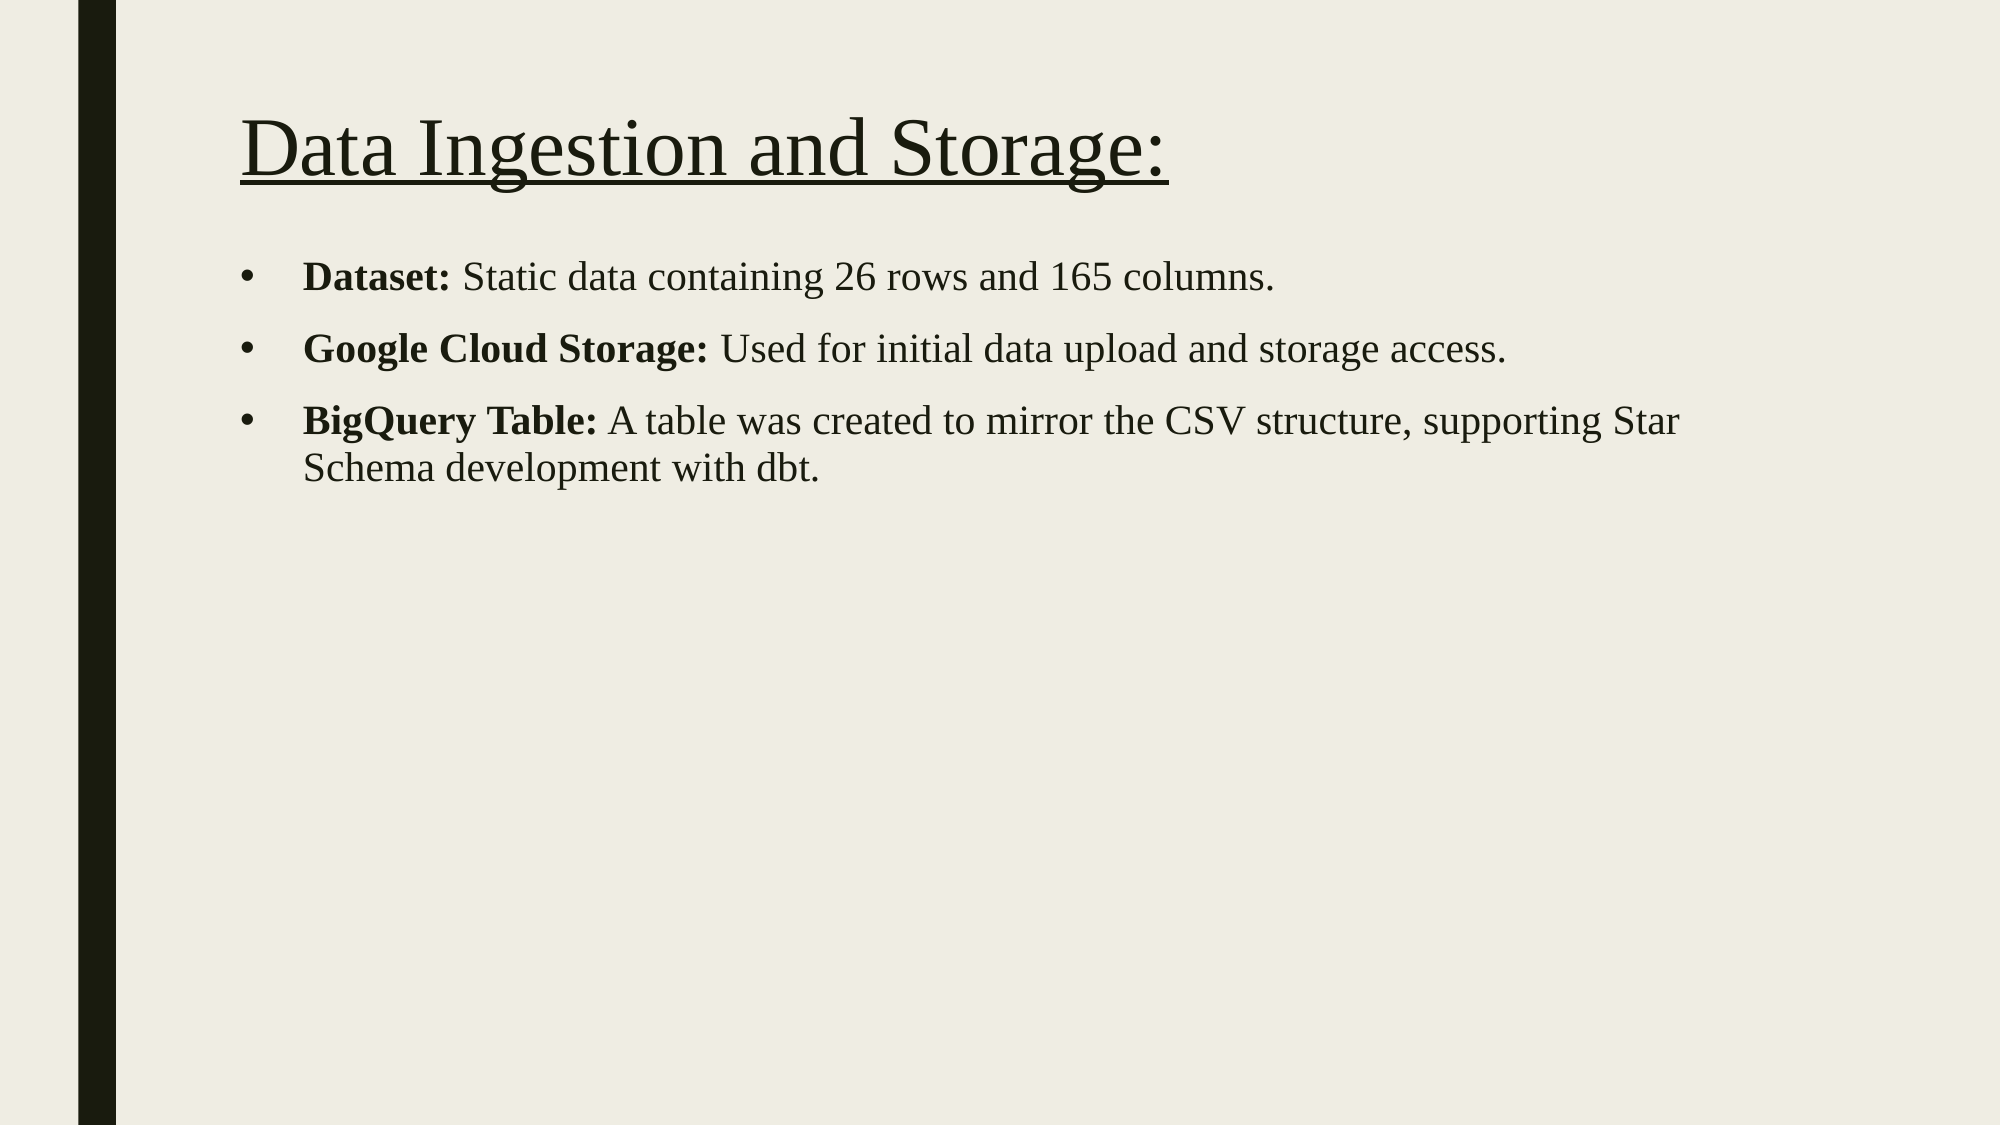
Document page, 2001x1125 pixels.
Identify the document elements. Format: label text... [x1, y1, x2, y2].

title Data Ingestion and Storage: [225, 97, 1800, 219]
list Dataset: Static data containing 26 rows and 165 columns. Google Cloud Storage: Used for initial data upload and storage access. BigQuery Table: A table was created to mirror the CSV structure, supporting Star Schema development with dbt. [225, 245, 1800, 728]
